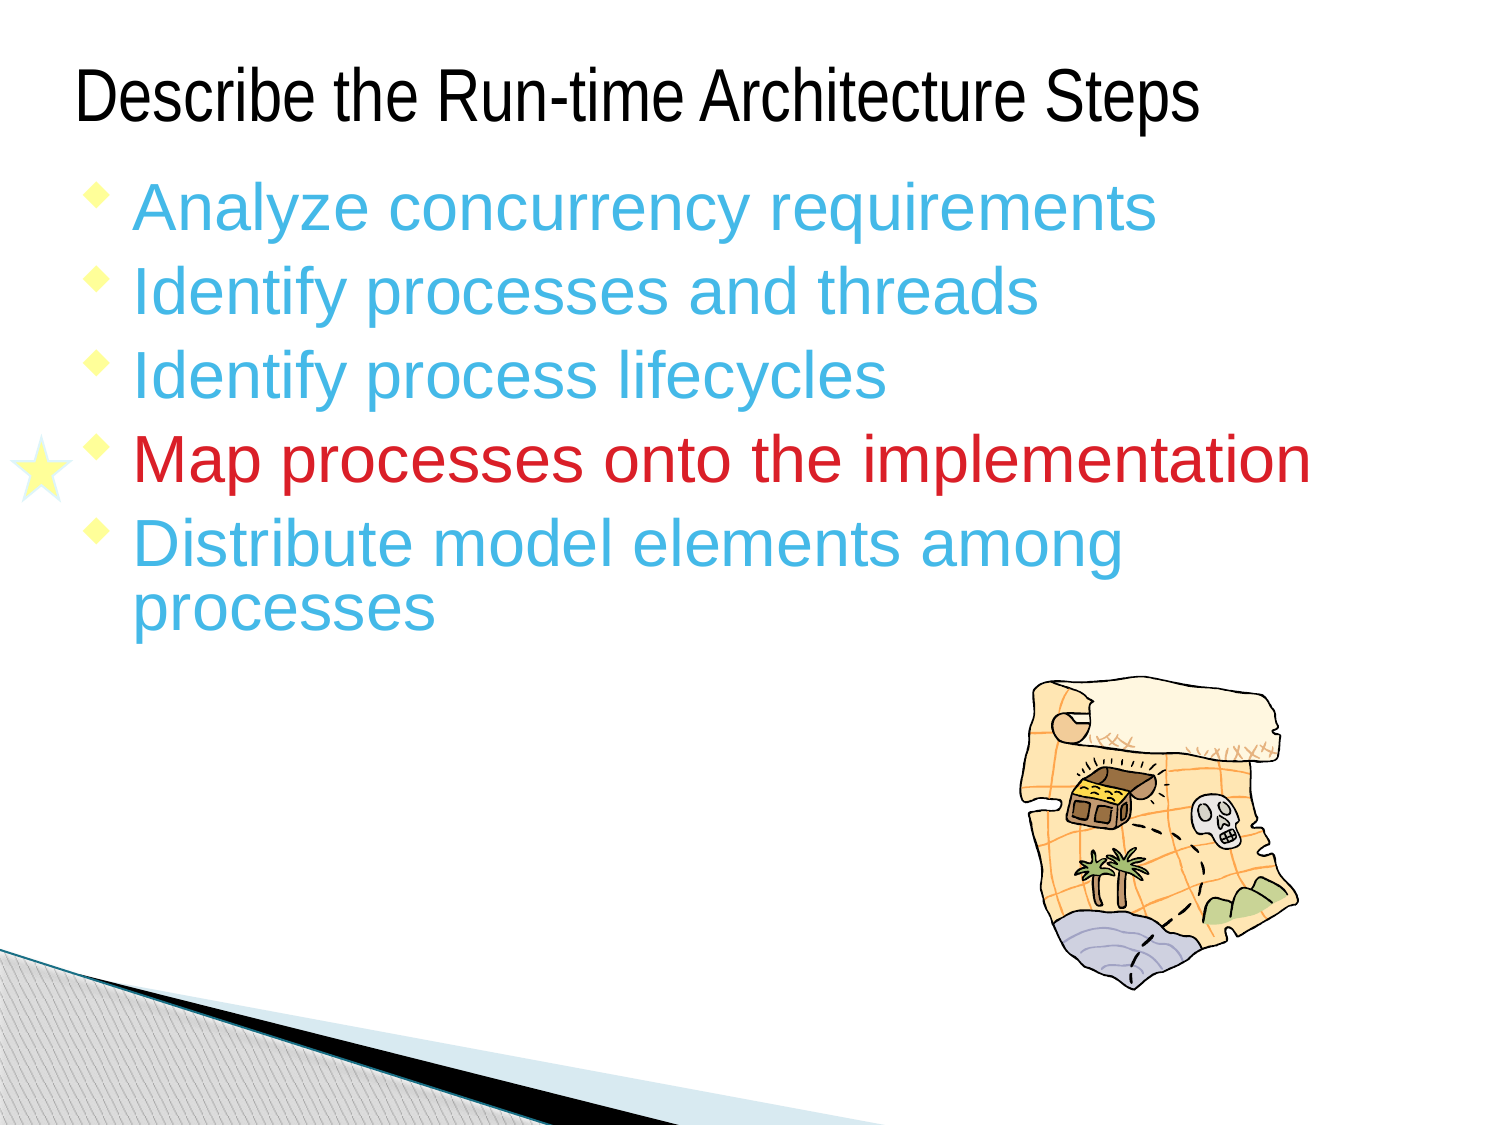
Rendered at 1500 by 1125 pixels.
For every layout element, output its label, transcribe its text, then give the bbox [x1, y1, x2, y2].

text_box Describe the Run-time Architecture Steps [59, 56, 1500, 144]
text_box Analyze concurrency requirements Identify processes and threads Identify process lifecycles Map processes onto the implementation Distribute model elements among processes [59, 170, 1452, 998]
text_box [12, 437, 71, 500]
picture [1018, 670, 1305, 996]
